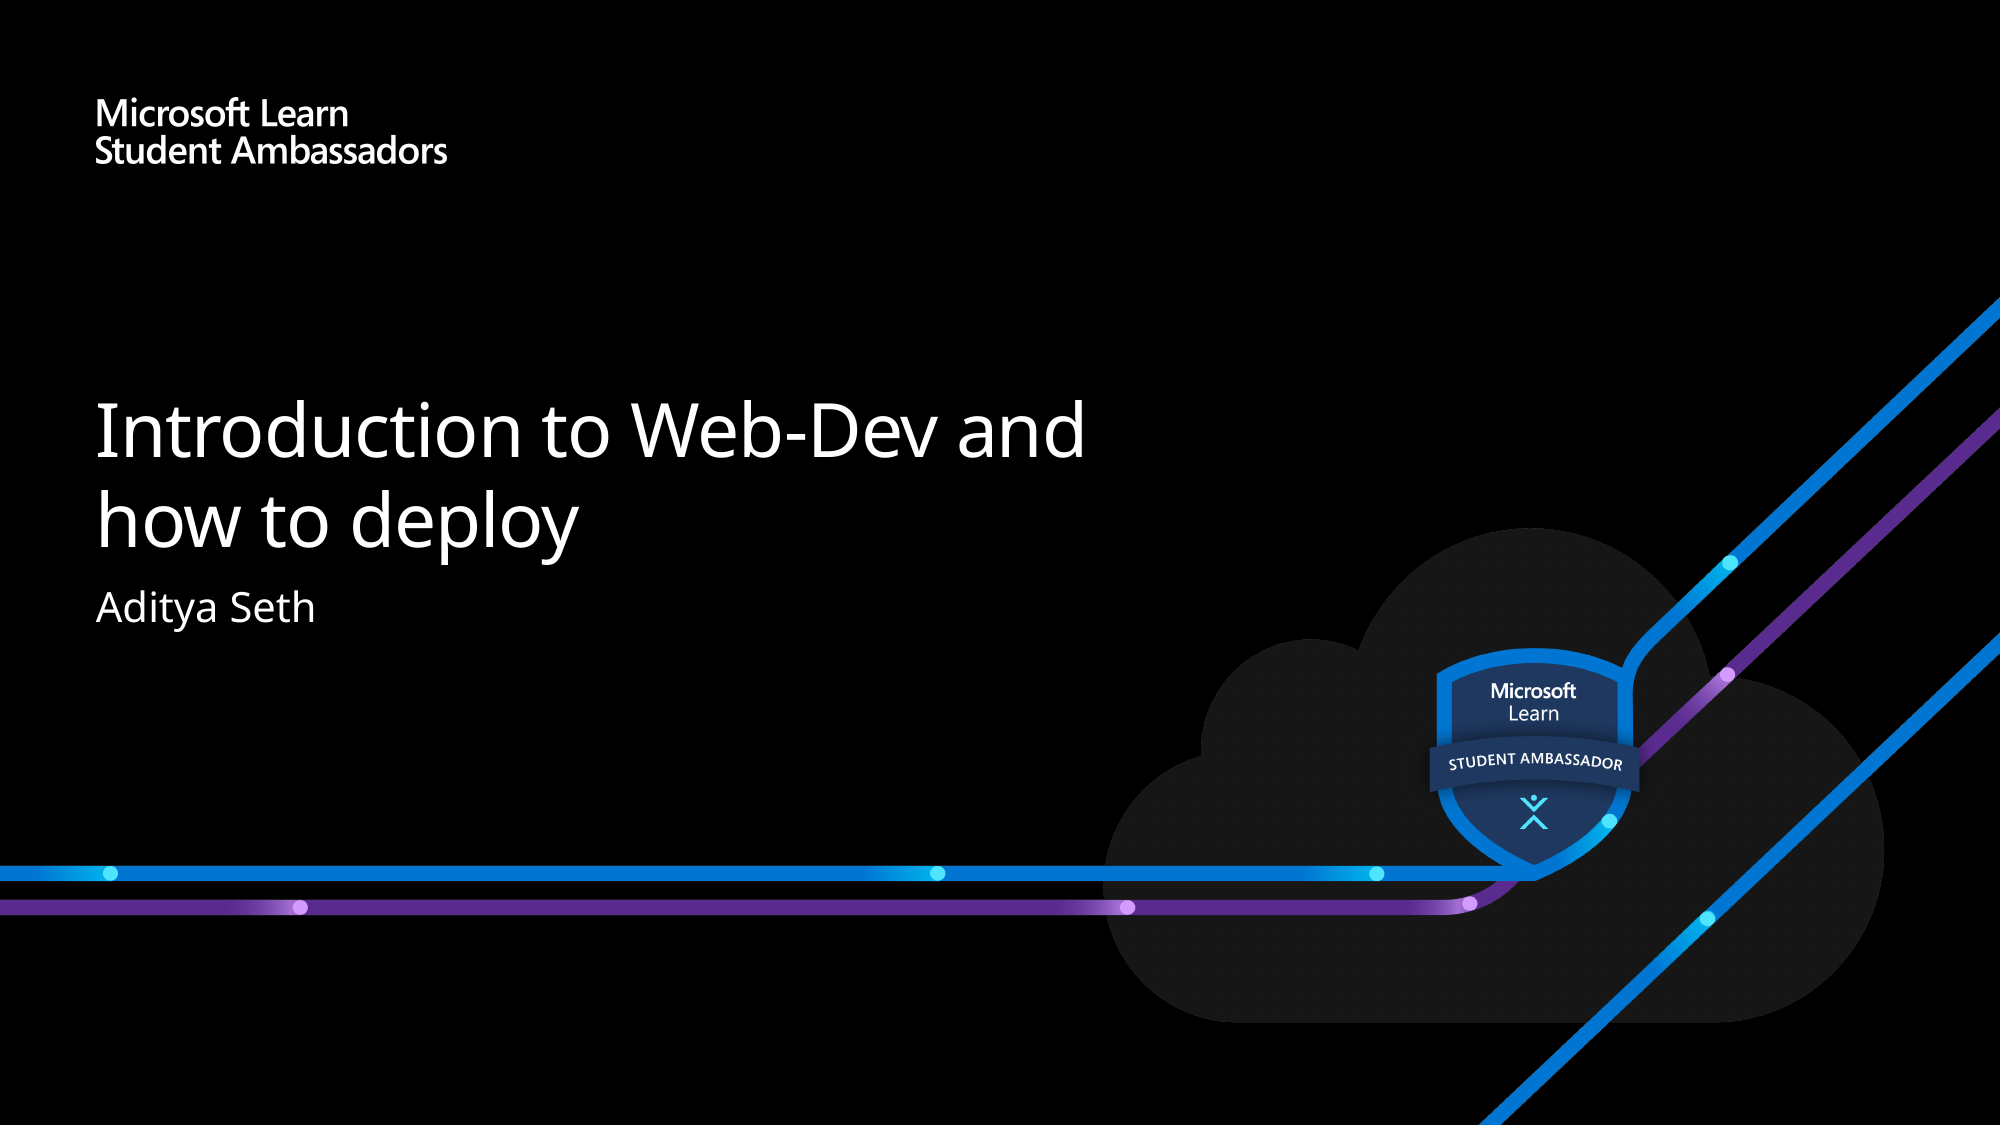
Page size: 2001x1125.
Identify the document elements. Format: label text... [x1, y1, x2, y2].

title Introduction to Web-Dev and how to deploy [95, 380, 1185, 563]
picture [0, 97, 2000, 1125]
list Aditya Seth [95, 581, 1188, 632]
